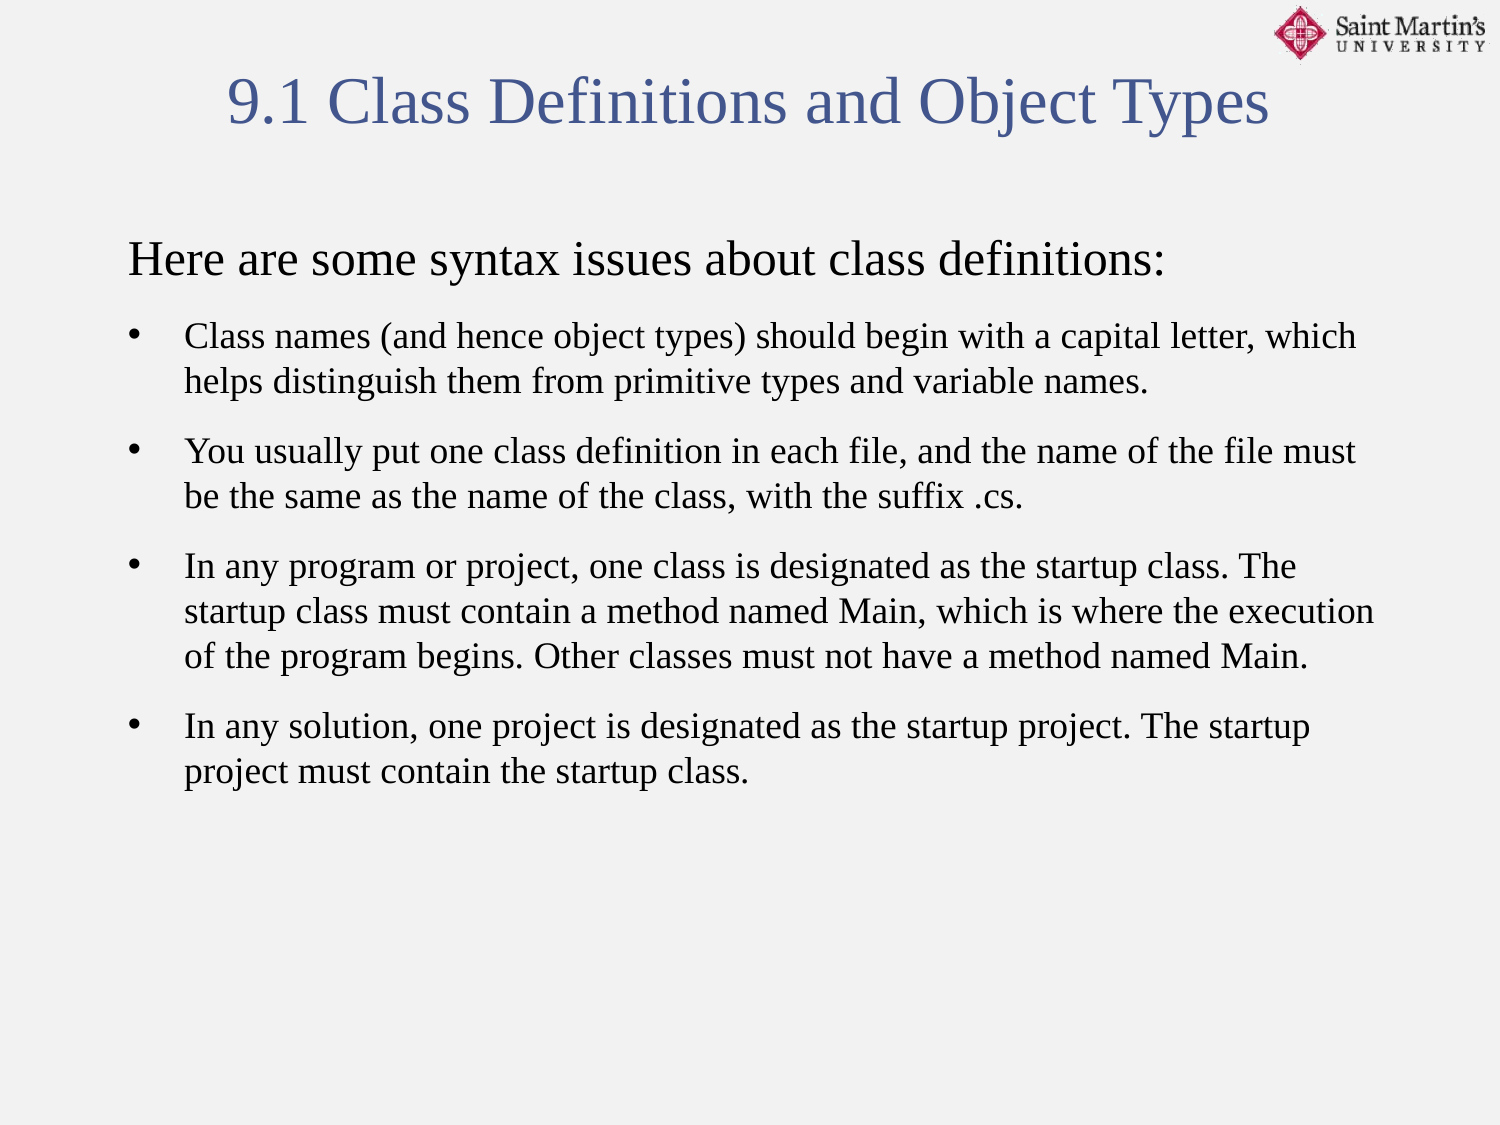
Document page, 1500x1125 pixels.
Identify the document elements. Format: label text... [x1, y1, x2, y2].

text_box Here are some syntax issues about class definitions: Class names (and hence object types) should begin with a capital letter, which helps distinguish them from primitive types and variable names. You usually put one class definition in each file, and the name of the file must be the same as the name of the class, with the suffix .cs. In any program or project, one class is designated as the startup class. The startup class must contain a method named Main, which is where the execution of the program begins. Other classes must not have a method named Main. In any solution, one project is designated as the startup project. The startup project must contain the startup class. [113, 218, 1413, 799]
picture [1264, 0, 1500, 65]
text_box 9.1 Class Definitions and Object Types [108, 49, 1392, 175]
